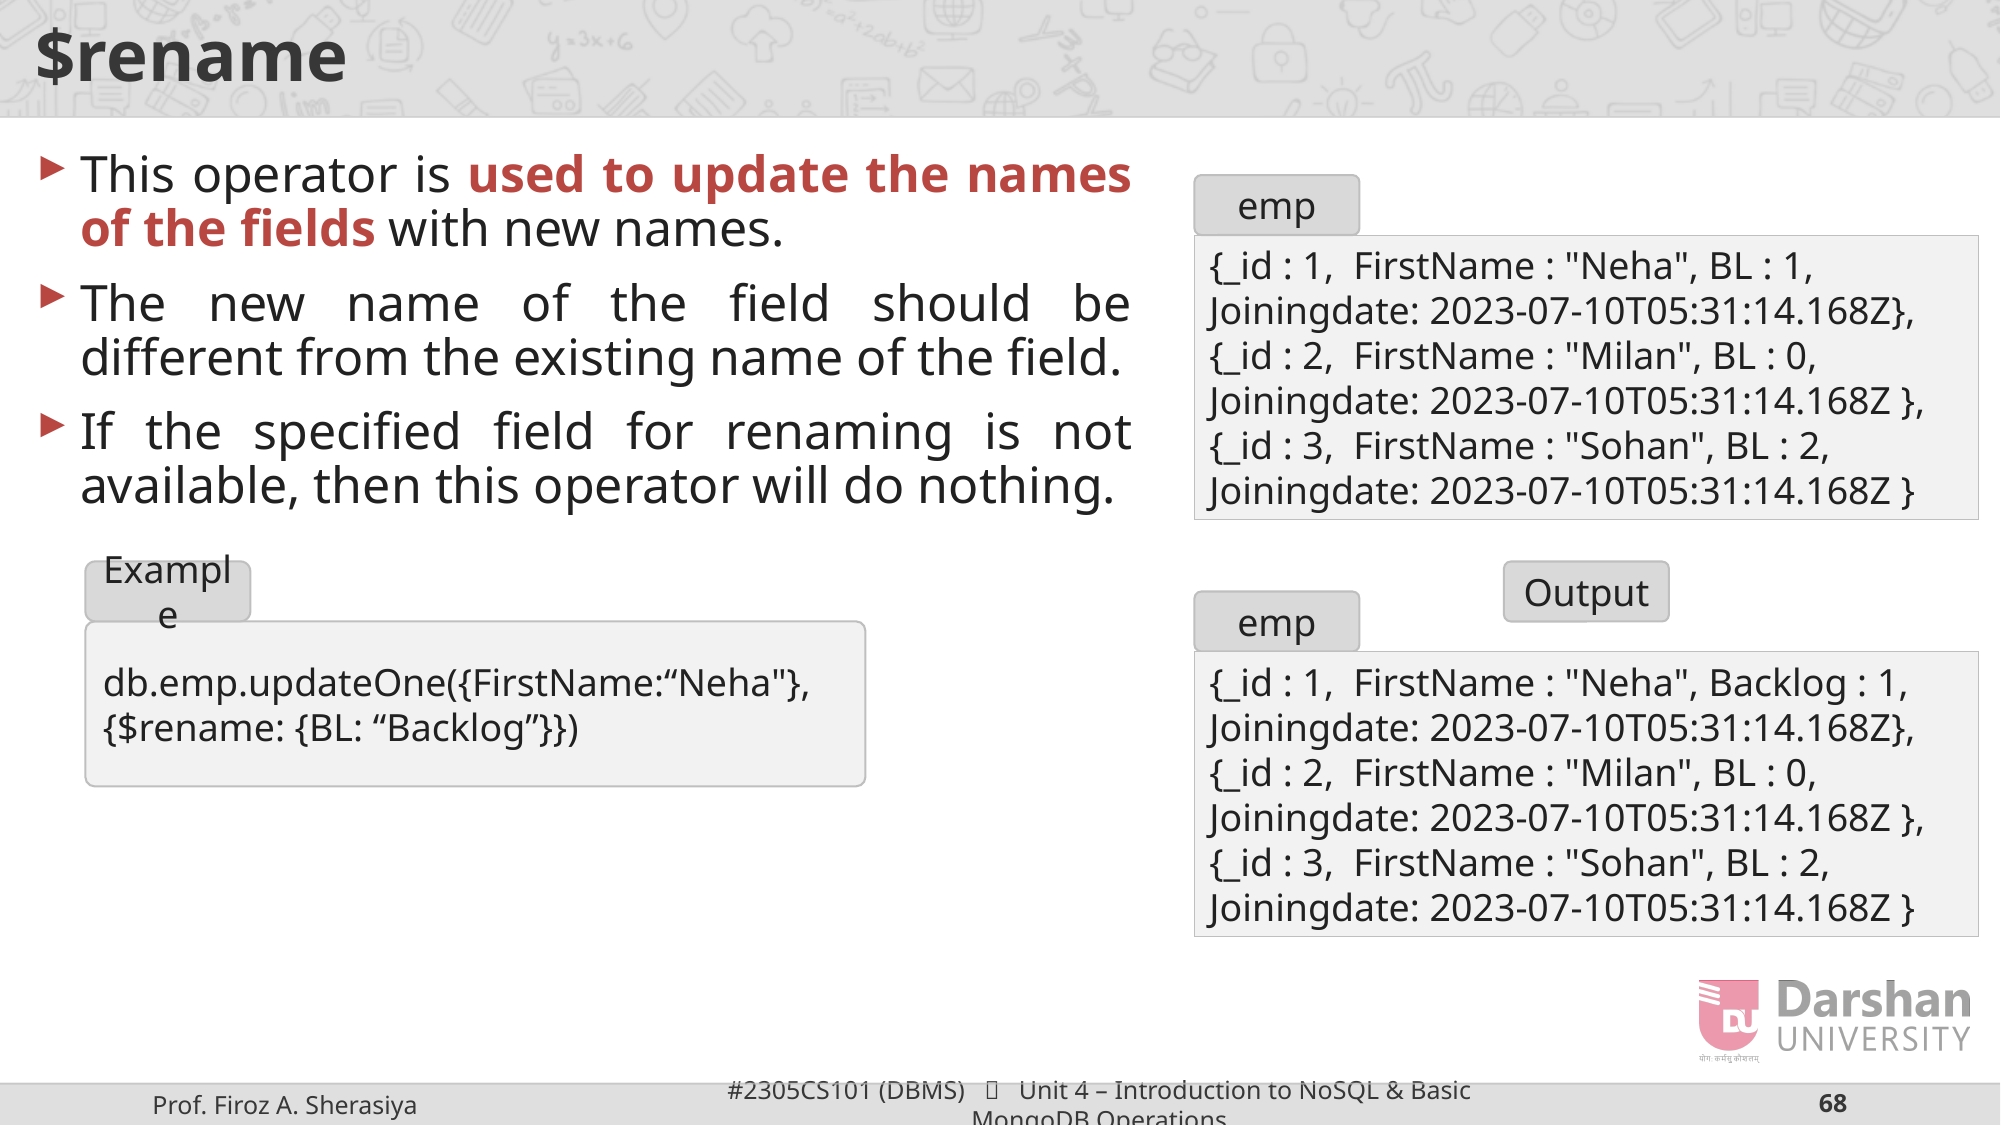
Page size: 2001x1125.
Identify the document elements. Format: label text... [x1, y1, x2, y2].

text_box {_id : 1, FirstName : "Neha", Backlog : 1, Joiningdate: 2023-07-10T05:31:14.168Z}, {_id : 2, FirstName : "Milan", BL : 0, Joiningdate: 2023-07-10T05:31:14.168Z }, {_id : 3, FirstName : "Sohan", BL : 2, Joiningdate: 2023-07-10T05:31:14.168Z } [1194, 651, 1979, 937]
text_box Output [1502, 560, 1670, 623]
text_box Example [84, 560, 252, 623]
table_cell 103 [1699, 980, 1970, 1063]
title $rename [0, 0, 2000, 117]
text_box {_id : 1, FirstName : "Neha", BL : 1, Joiningdate: 2023-07-10T05:31:14.168Z}, {_id : 2, FirstName : "Milan", BL : 0, Joiningdate: 2023-07-10T05:31:14.168Z }, {_id : 3, FirstName : "Sohan", BL : 2, Joiningdate: 2023-07-10T05:31:14.168Z } [1194, 235, 1979, 520]
text_box emp [1193, 590, 1361, 651]
text_box db.emp.updateOne({FirstName:“Neha"}, {$rename: {BL: “Backlog”}}) [84, 620, 867, 788]
list This operator is used to update the names of the fields with new names. The new name of the field should be different from the existing name of the field. If the specified field for renaming is not available, then this operator will do nothing. [21, 141, 1148, 1059]
text_box emp [1193, 174, 1361, 237]
